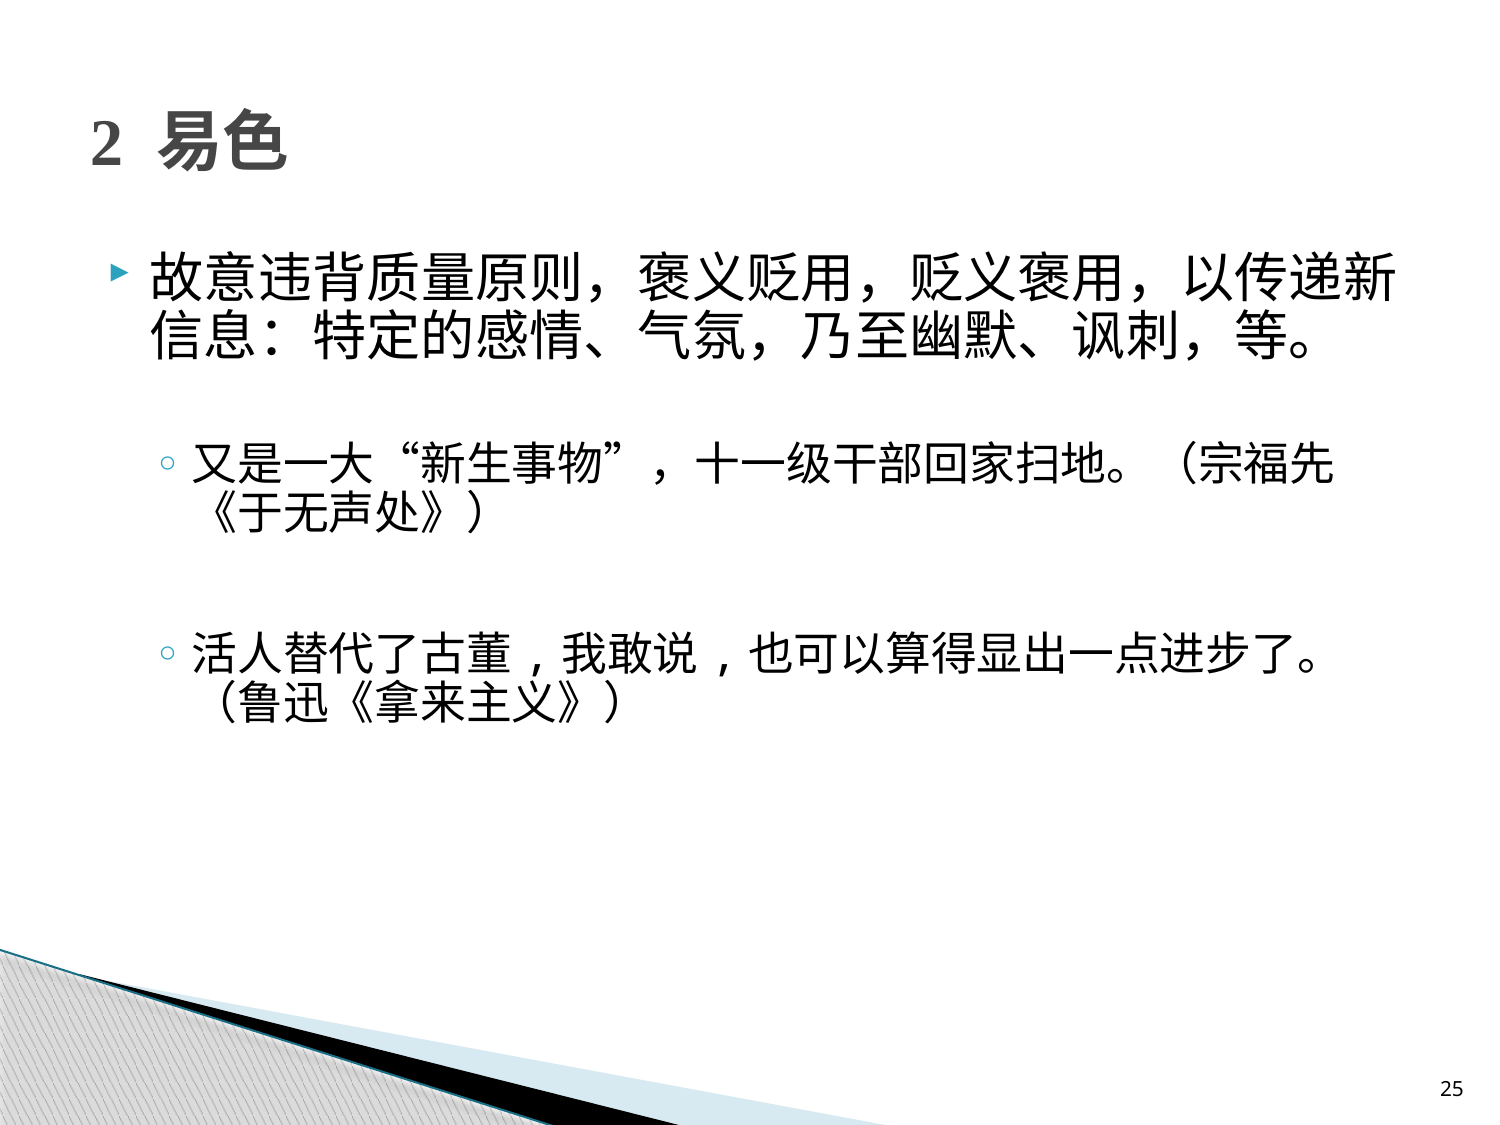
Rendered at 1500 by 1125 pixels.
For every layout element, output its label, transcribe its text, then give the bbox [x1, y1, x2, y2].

title 2 易色 [75, 45, 1425, 233]
list 故意违背质量原则，褒义贬用，贬义褒用，以传递新信息：特定的感情、气氛，乃至幽默、讽刺，等。 又是一大“新生事物”，十一级干部回家扫地。（宗福先《于无声处》） 活人替代了古董,我敢说,也可以算得显出一点进步了。（鲁迅《拿来主义》） [75, 243, 1425, 986]
slide_number 25 [1418, 1051, 1479, 1112]
